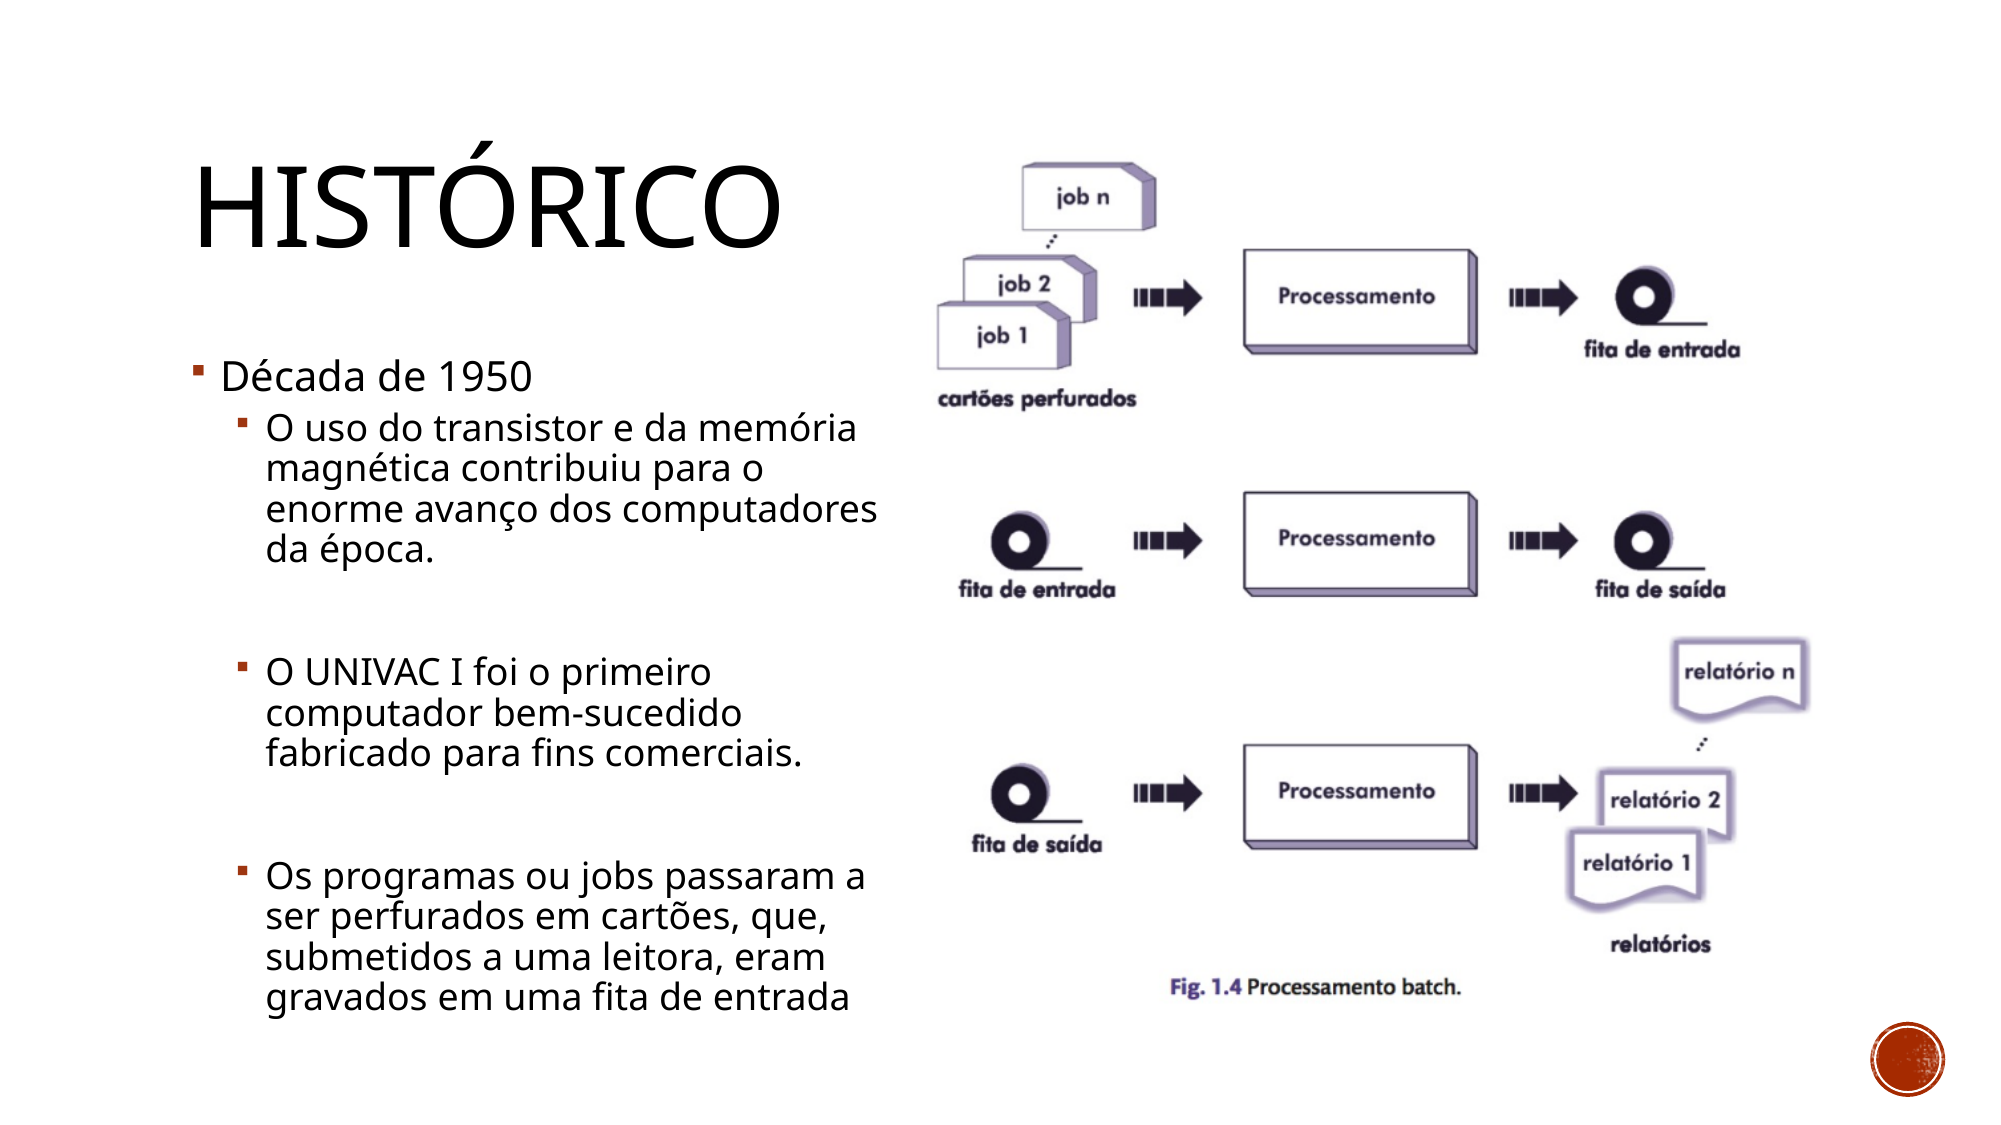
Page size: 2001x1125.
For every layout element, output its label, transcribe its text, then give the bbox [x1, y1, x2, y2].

title histórico [175, 79, 1826, 344]
list Década de 1950 O uso do transistor e da memória magnética contribuiu para o enorme avanço dos computadores da época. O UNIVAC I foi o primeiro computador bem-sucedido fabricado para fins comerciais. Os programas ou jobs passaram a ser perfurados em cartões, que, submetidos a uma leitora, eram gravados em uma fita de entrada [175, 348, 903, 1013]
picture [927, 132, 1826, 1013]
